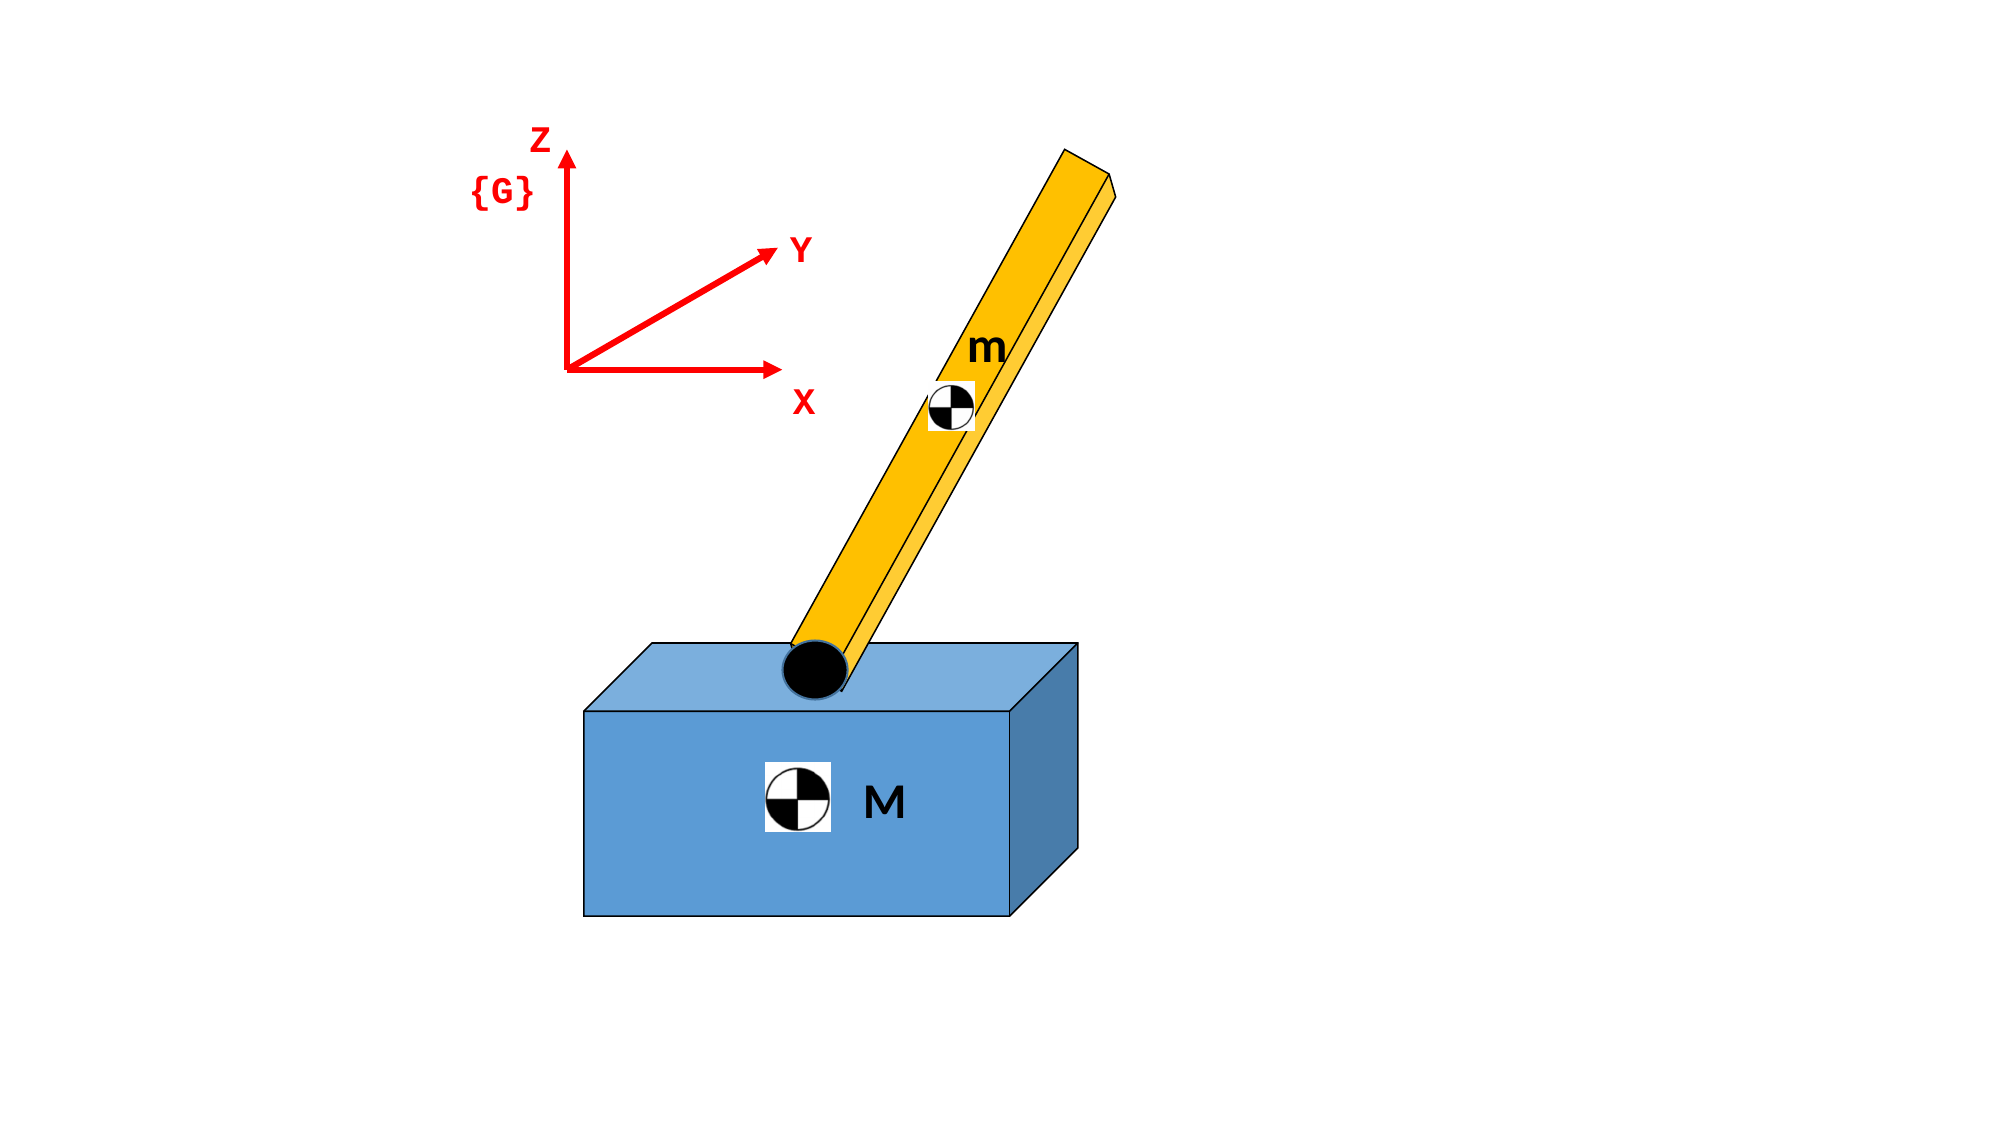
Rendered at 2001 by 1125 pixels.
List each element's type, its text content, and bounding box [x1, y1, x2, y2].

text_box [919, 129, 988, 712]
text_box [513, 107, 831, 431]
text_box {G} [453, 158, 513, 219]
text_box m [988, 305, 1034, 380]
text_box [583, 642, 1078, 917]
